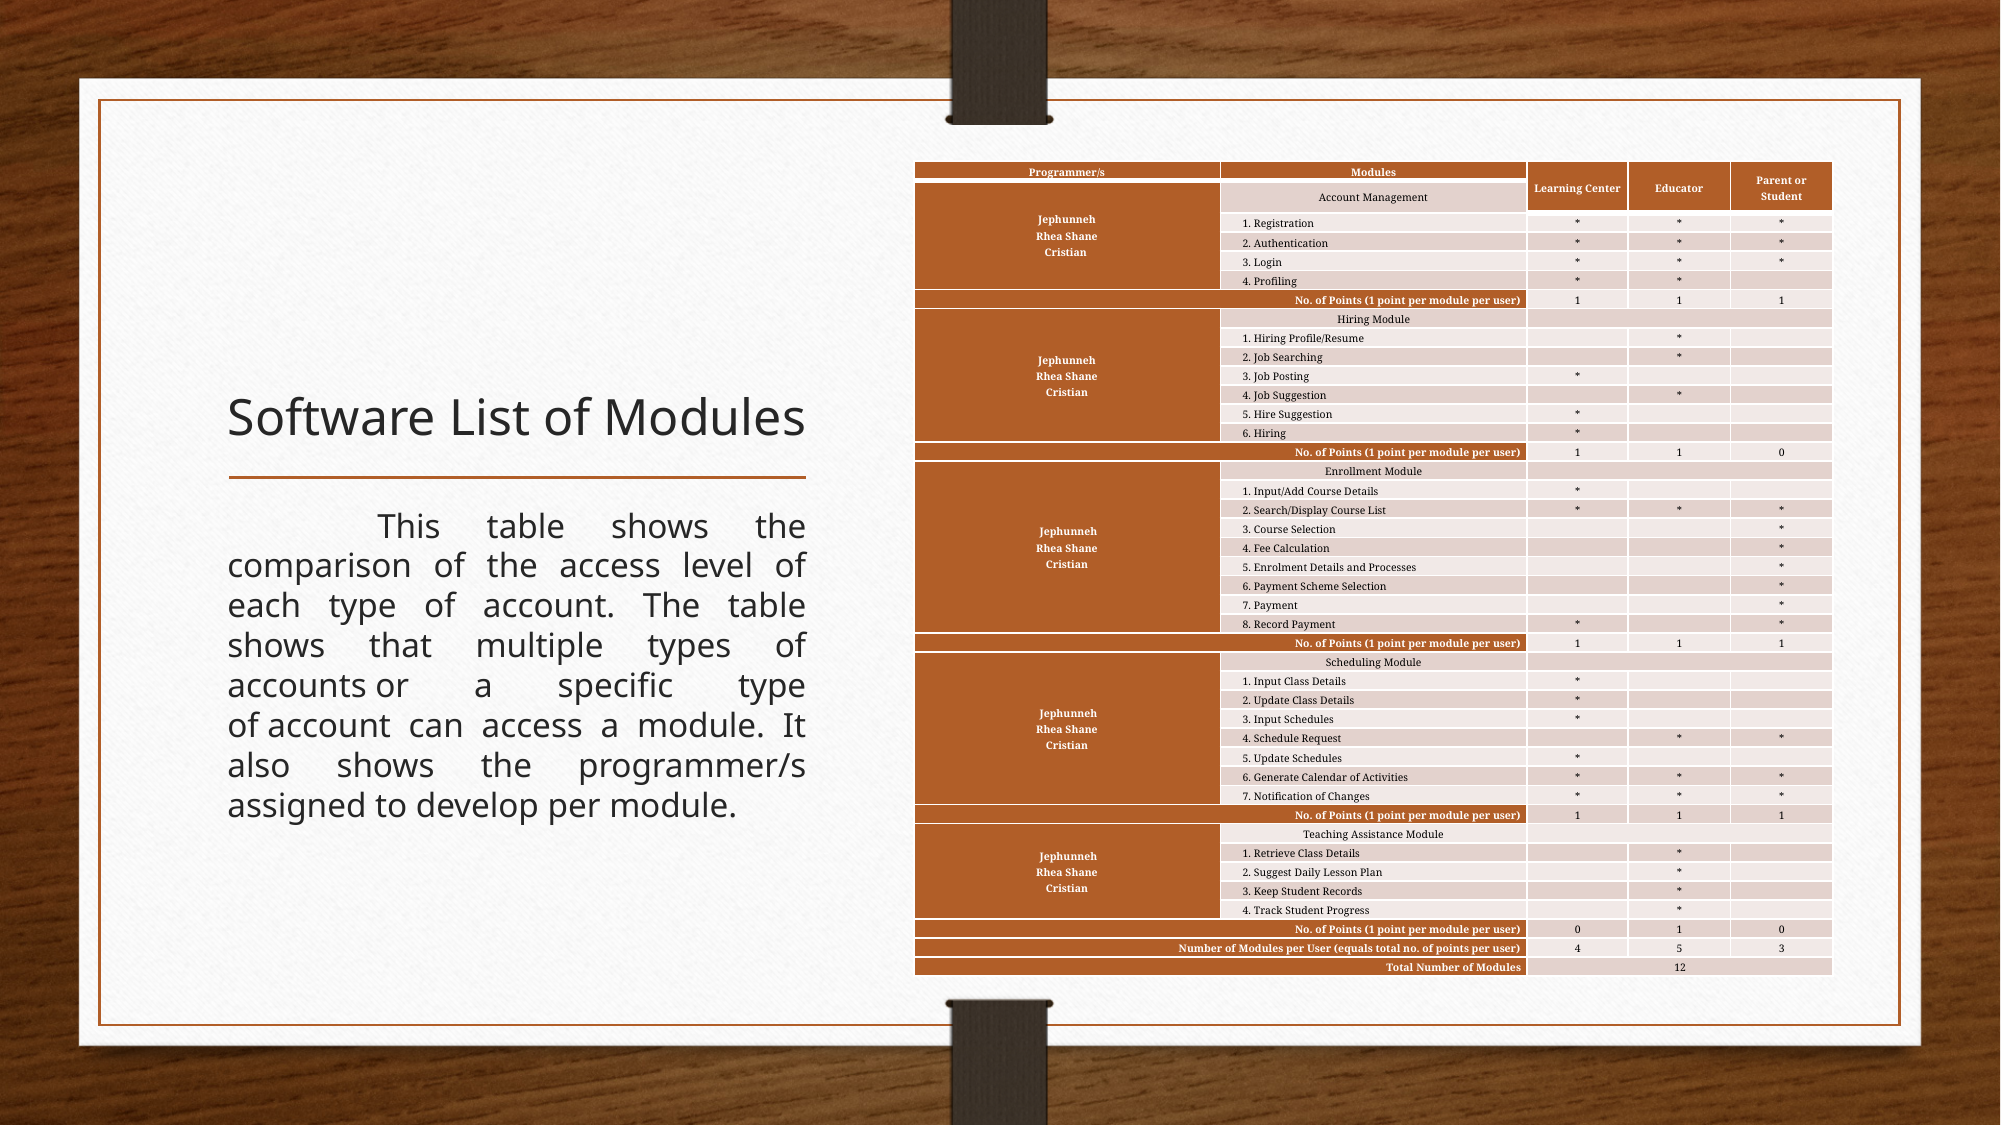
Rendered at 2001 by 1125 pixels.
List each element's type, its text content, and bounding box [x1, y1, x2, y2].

table_cell Number of Modules per User (equals total no. of points per user) [915, 939, 1526, 956]
picture [0, 0, 948, 1125]
table_cell 12 [1528, 958, 1832, 975]
table_cell 1 [1629, 443, 1730, 460]
table_cell 4. Job Suggestion [1221, 386, 1526, 403]
table_cell [1528, 557, 1627, 575]
table_cell 7. Payment [1221, 596, 1526, 613]
table_header Educator [1629, 162, 1730, 210]
table_cell [1528, 824, 1832, 842]
table_cell Jephunneh Rhea Shane Cristian [915, 824, 1220, 918]
table_cell [1731, 329, 1832, 346]
table_cell 2. Suggest Daily Lesson Plan [1221, 863, 1526, 880]
table_cell * [1528, 786, 1627, 804]
table_cell [1528, 729, 1627, 746]
table_cell 3 [1731, 939, 1832, 956]
table_cell [1528, 576, 1627, 594]
table_header Parent or Student [1731, 162, 1832, 210]
table_cell * [1731, 500, 1832, 517]
table_cell No. of Points (1 point per module per user) [915, 634, 1526, 651]
table_cell [1629, 538, 1730, 556]
table_cell * [1528, 672, 1627, 689]
table_cell * [1629, 271, 1730, 289]
table_cell Jephunneh Rhea Shane Cristian [915, 183, 1220, 289]
table_cell [1629, 424, 1730, 441]
table_cell [1629, 710, 1730, 727]
table_cell 1 [1528, 290, 1627, 308]
table_cell [1629, 519, 1730, 537]
table_cell 5. Update Schedules [1221, 748, 1526, 765]
table_cell * [1731, 596, 1832, 613]
table_cell No. of Points (1 point per module per user) [915, 920, 1526, 937]
table_cell 8. Record Payment [1221, 615, 1526, 632]
table_cell * [1629, 729, 1730, 746]
table_cell [1629, 748, 1730, 765]
table_cell [1629, 691, 1730, 708]
table_cell * [1731, 557, 1832, 575]
table_cell * [1731, 216, 1832, 231]
table_cell [1731, 844, 1832, 861]
table_cell [1731, 481, 1832, 498]
table_cell * [1528, 216, 1627, 231]
table_cell 1 [1528, 634, 1627, 651]
table_cell Scheduling Module [1221, 653, 1526, 670]
table_cell 1. Registration [1221, 214, 1526, 231]
table_cell * [1629, 767, 1730, 785]
table_cell [1731, 386, 1832, 403]
table_cell 1 [1629, 290, 1730, 308]
table_cell 1. Input Class Details [1221, 672, 1526, 689]
table_cell [1731, 405, 1832, 422]
table_header Programmer/s [915, 162, 1220, 178]
table_cell [1629, 596, 1730, 613]
table_cell [1629, 576, 1730, 594]
table_cell [1528, 653, 1832, 670]
table_cell [1731, 672, 1832, 689]
table_cell 5. Hire Suggestion [1221, 405, 1526, 422]
table_cell 4. Profiling [1221, 271, 1526, 289]
table_cell * [1629, 252, 1730, 270]
table_cell [1528, 386, 1627, 403]
table_cell * [1731, 786, 1832, 804]
table_cell * [1629, 348, 1730, 365]
table_cell 6. Payment Scheme Selection [1221, 576, 1526, 594]
table_cell 1. Hiring Profile/Resume [1221, 329, 1526, 346]
table_cell Account Management [1221, 183, 1526, 212]
table_cell * [1528, 424, 1627, 441]
table_cell 1 [1731, 634, 1832, 651]
table_cell * [1528, 691, 1627, 708]
table_cell [1629, 367, 1730, 384]
table_cell [1731, 691, 1832, 708]
table_cell 0 [1528, 920, 1627, 937]
table_cell 2. Update Class Details [1221, 691, 1526, 708]
table_cell * [1528, 271, 1627, 289]
table_cell * [1629, 233, 1730, 250]
table_cell Teaching Assistance Module [1221, 824, 1526, 842]
table_cell [1629, 557, 1730, 575]
table_cell 4. Track Student Progress [1221, 901, 1526, 918]
table_cell 1 [1528, 805, 1627, 823]
table_cell * [1528, 615, 1627, 632]
table_cell * [1731, 519, 1832, 537]
table_cell 3. Keep Student Records [1221, 882, 1526, 899]
table_cell [1629, 615, 1730, 632]
table_cell * [1731, 538, 1832, 556]
table_cell 1. Input/Add Course Details [1221, 481, 1526, 498]
table_cell 1. Retrieve Class Details [1221, 844, 1526, 861]
picture [101, 0, 2001, 1125]
table_cell 1 [1731, 290, 1832, 308]
table_cell [1629, 672, 1730, 689]
table_cell Jephunneh Rhea Shane Cristian [915, 462, 1220, 632]
table_cell [1528, 882, 1627, 899]
table_cell * [1731, 233, 1832, 250]
table_cell No. of Points (1 point per module per user) [915, 805, 1526, 823]
table_cell [1629, 481, 1730, 498]
table_cell [1528, 348, 1627, 365]
table_cell [1731, 271, 1832, 289]
table_cell Hiring Module [1221, 309, 1526, 327]
table_cell 5 [1629, 939, 1730, 956]
table_cell * [1731, 615, 1832, 632]
table_cell Jephunneh Rhea Shane Cristian [915, 653, 1220, 804]
table_cell [1528, 901, 1627, 918]
table_cell 6. Hiring [1221, 424, 1526, 441]
table_cell [1528, 309, 1832, 327]
table_cell * [1528, 405, 1627, 422]
table_cell [1528, 519, 1627, 537]
table_cell * [1629, 386, 1730, 403]
table_cell * [1528, 252, 1627, 270]
table_cell 4. Fee Calculation [1221, 538, 1526, 556]
table_cell * [1528, 767, 1627, 785]
table_header Modules [1221, 162, 1526, 178]
table_cell 1 [1629, 805, 1730, 823]
table_cell [1731, 710, 1832, 727]
table_cell [1731, 748, 1832, 765]
table_cell * [1731, 767, 1832, 785]
table_cell 5. Enrolment Details and Processes [1221, 557, 1526, 575]
table_cell * [1629, 329, 1730, 346]
table_cell 0 [1731, 920, 1832, 937]
table_cell * [1629, 500, 1730, 517]
table_cell No. of Points (1 point per module per user) [915, 443, 1526, 460]
table_cell * [1731, 252, 1832, 270]
table_cell [1731, 348, 1832, 365]
table_cell 6. Generate Calendar of Activities [1221, 767, 1526, 785]
table_cell [1731, 424, 1832, 441]
table_cell * [1528, 748, 1627, 765]
table_cell [1528, 844, 1627, 861]
table_cell * [1629, 844, 1730, 861]
table_header Learning Center [1528, 162, 1627, 210]
table_cell [1528, 462, 1832, 479]
table_cell 3. Login [1221, 252, 1526, 270]
table_cell No. of Points (1 point per module per user) [915, 290, 1526, 308]
table_cell 3. Course Selection [1221, 519, 1526, 537]
table_cell 4. Schedule Request [1221, 729, 1526, 746]
table_cell Enrollment Module [1221, 462, 1526, 479]
table_cell 2. Job Searching [1221, 348, 1526, 365]
table_cell 1 [1731, 805, 1832, 823]
table_cell Total Number of Modules [915, 958, 1526, 975]
title Software List of Modules [212, 227, 823, 453]
table_cell 1 [1629, 920, 1730, 937]
table_cell 0 [1731, 443, 1832, 460]
table_cell [1528, 863, 1627, 880]
table_cell 7. Notification of Changes [1221, 786, 1526, 804]
table_cell * [1629, 863, 1730, 880]
table_cell * [1528, 710, 1627, 727]
table_cell 3. Input Schedules [1221, 710, 1526, 727]
table_cell [1528, 596, 1627, 613]
table_cell 1 [1528, 443, 1627, 460]
table_cell * [1528, 233, 1627, 250]
table_cell 2. Search/Display Course List [1221, 500, 1526, 517]
table_cell * [1629, 786, 1730, 804]
table_cell [1528, 329, 1627, 346]
table_cell 4 [1528, 939, 1627, 956]
table_cell [1731, 882, 1832, 899]
table_cell 3. Job Posting [1221, 367, 1526, 384]
table_cell * [1528, 367, 1627, 384]
table_cell * [1629, 901, 1730, 918]
table_cell [1629, 405, 1730, 422]
table_cell * [1731, 729, 1832, 746]
table_cell 1 [1629, 634, 1730, 651]
list This table shows the comparison of the access level of each type of account. The table shows that multiple types of accounts or a specific type of account can access a module. It also shows the programmer/s assigned to develop per module. [212, 497, 823, 898]
table_cell * [1528, 500, 1627, 517]
table_cell * [1731, 576, 1832, 594]
table_cell * [1528, 481, 1627, 498]
table_cell Jephunneh Rhea Shane Cristian [915, 309, 1220, 441]
table_cell * [1629, 216, 1730, 231]
table_cell [1731, 901, 1832, 918]
table_cell [1731, 863, 1832, 880]
table_cell [1731, 367, 1832, 384]
table_cell 2. Authentication [1221, 233, 1526, 250]
table_cell * [1629, 882, 1730, 899]
table_cell [1528, 538, 1627, 556]
